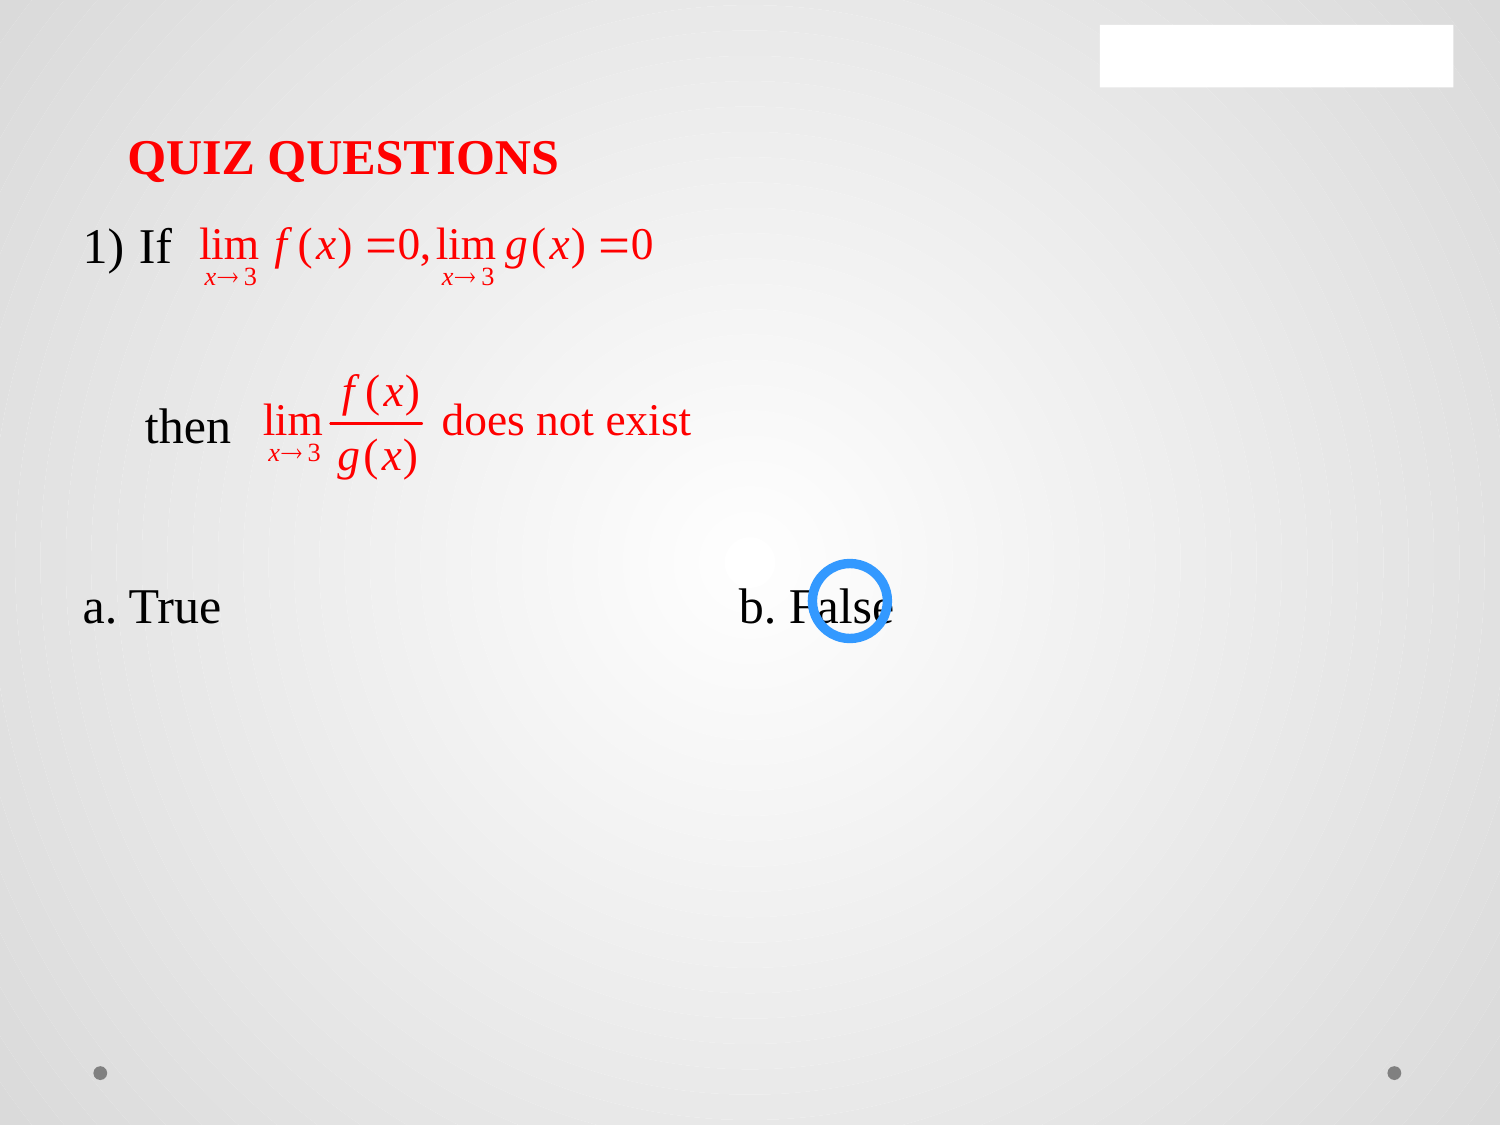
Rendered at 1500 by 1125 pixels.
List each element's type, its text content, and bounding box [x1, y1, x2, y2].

text_box [812, 563, 888, 639]
text_box [1098, 23, 1456, 90]
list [256, 362, 701, 489]
text_box If then a. True b. False [67, 205, 1047, 641]
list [192, 213, 663, 298]
text_box QUIZ QUESTIONS [99, 105, 1188, 193]
